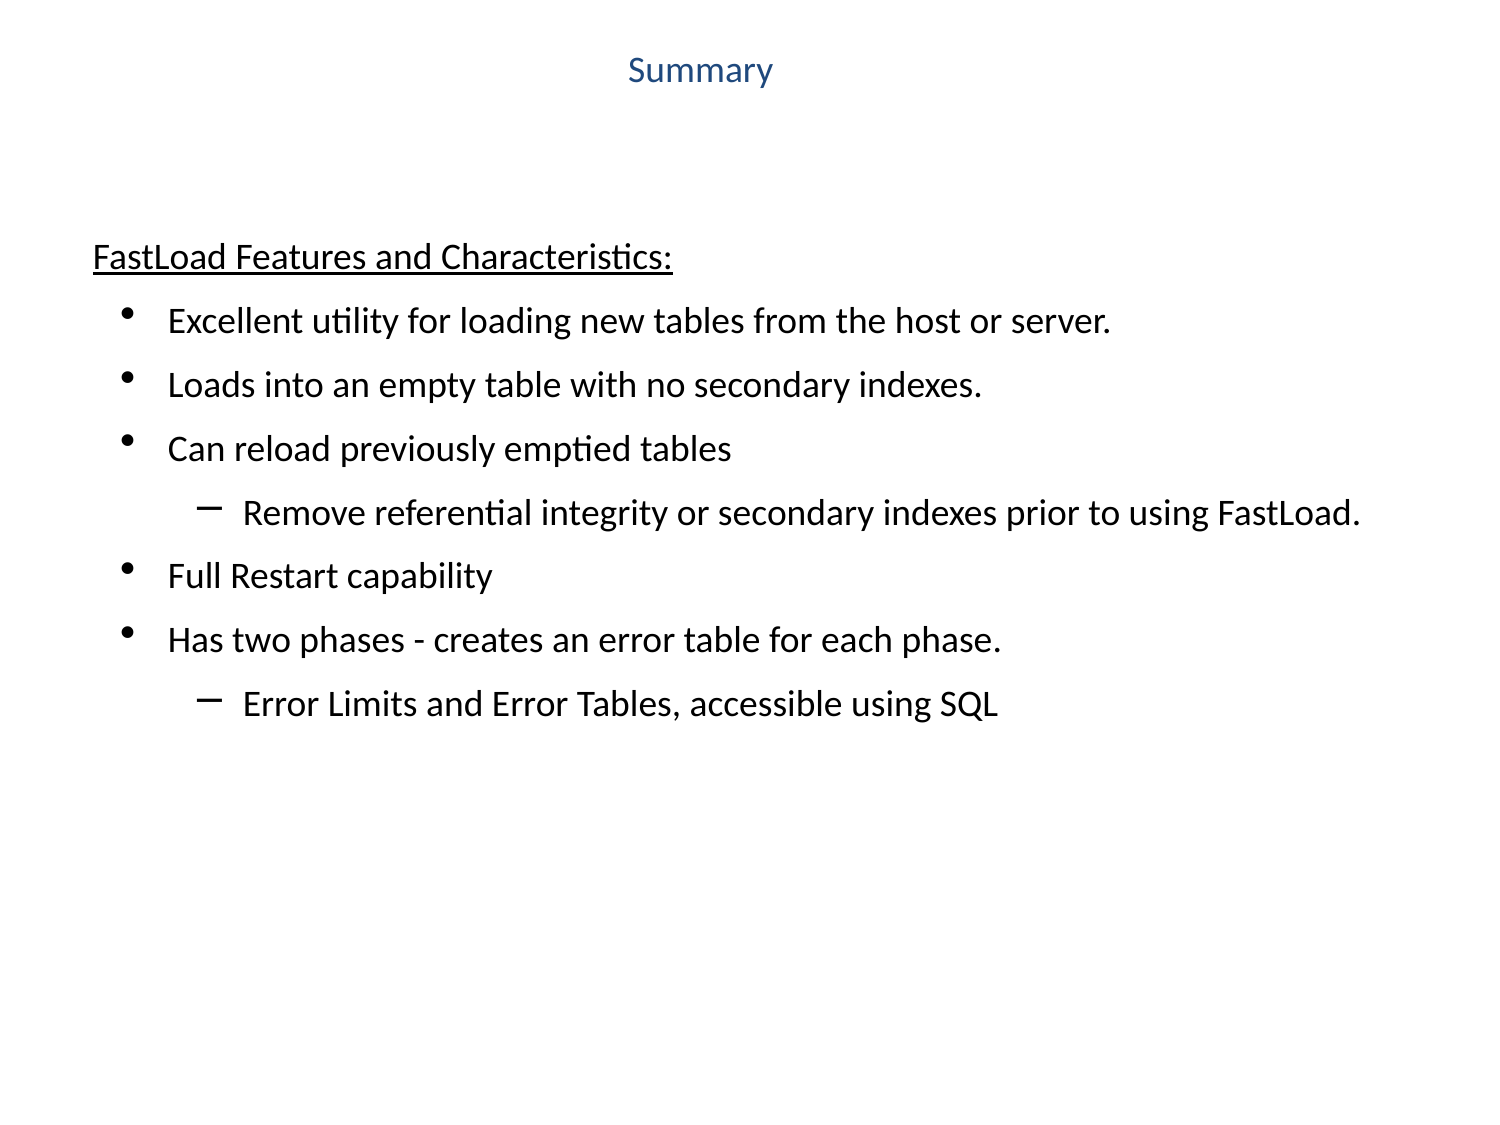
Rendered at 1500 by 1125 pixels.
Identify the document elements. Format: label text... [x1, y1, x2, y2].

text_box FastLoad Features and Characteristics: Excellent utility for loading new tables from the host or server. Loads into an empty table with no secondary indexes. Can reload previously emptied tables Remove referential integrity or secondary indexes prior to using FastLoad. Full Restart capability Has two phases - creates an error table for each phase. Error Limits and Error Tables, accessible using SQL [78, 224, 1463, 732]
text_box Summary [613, 37, 789, 98]
